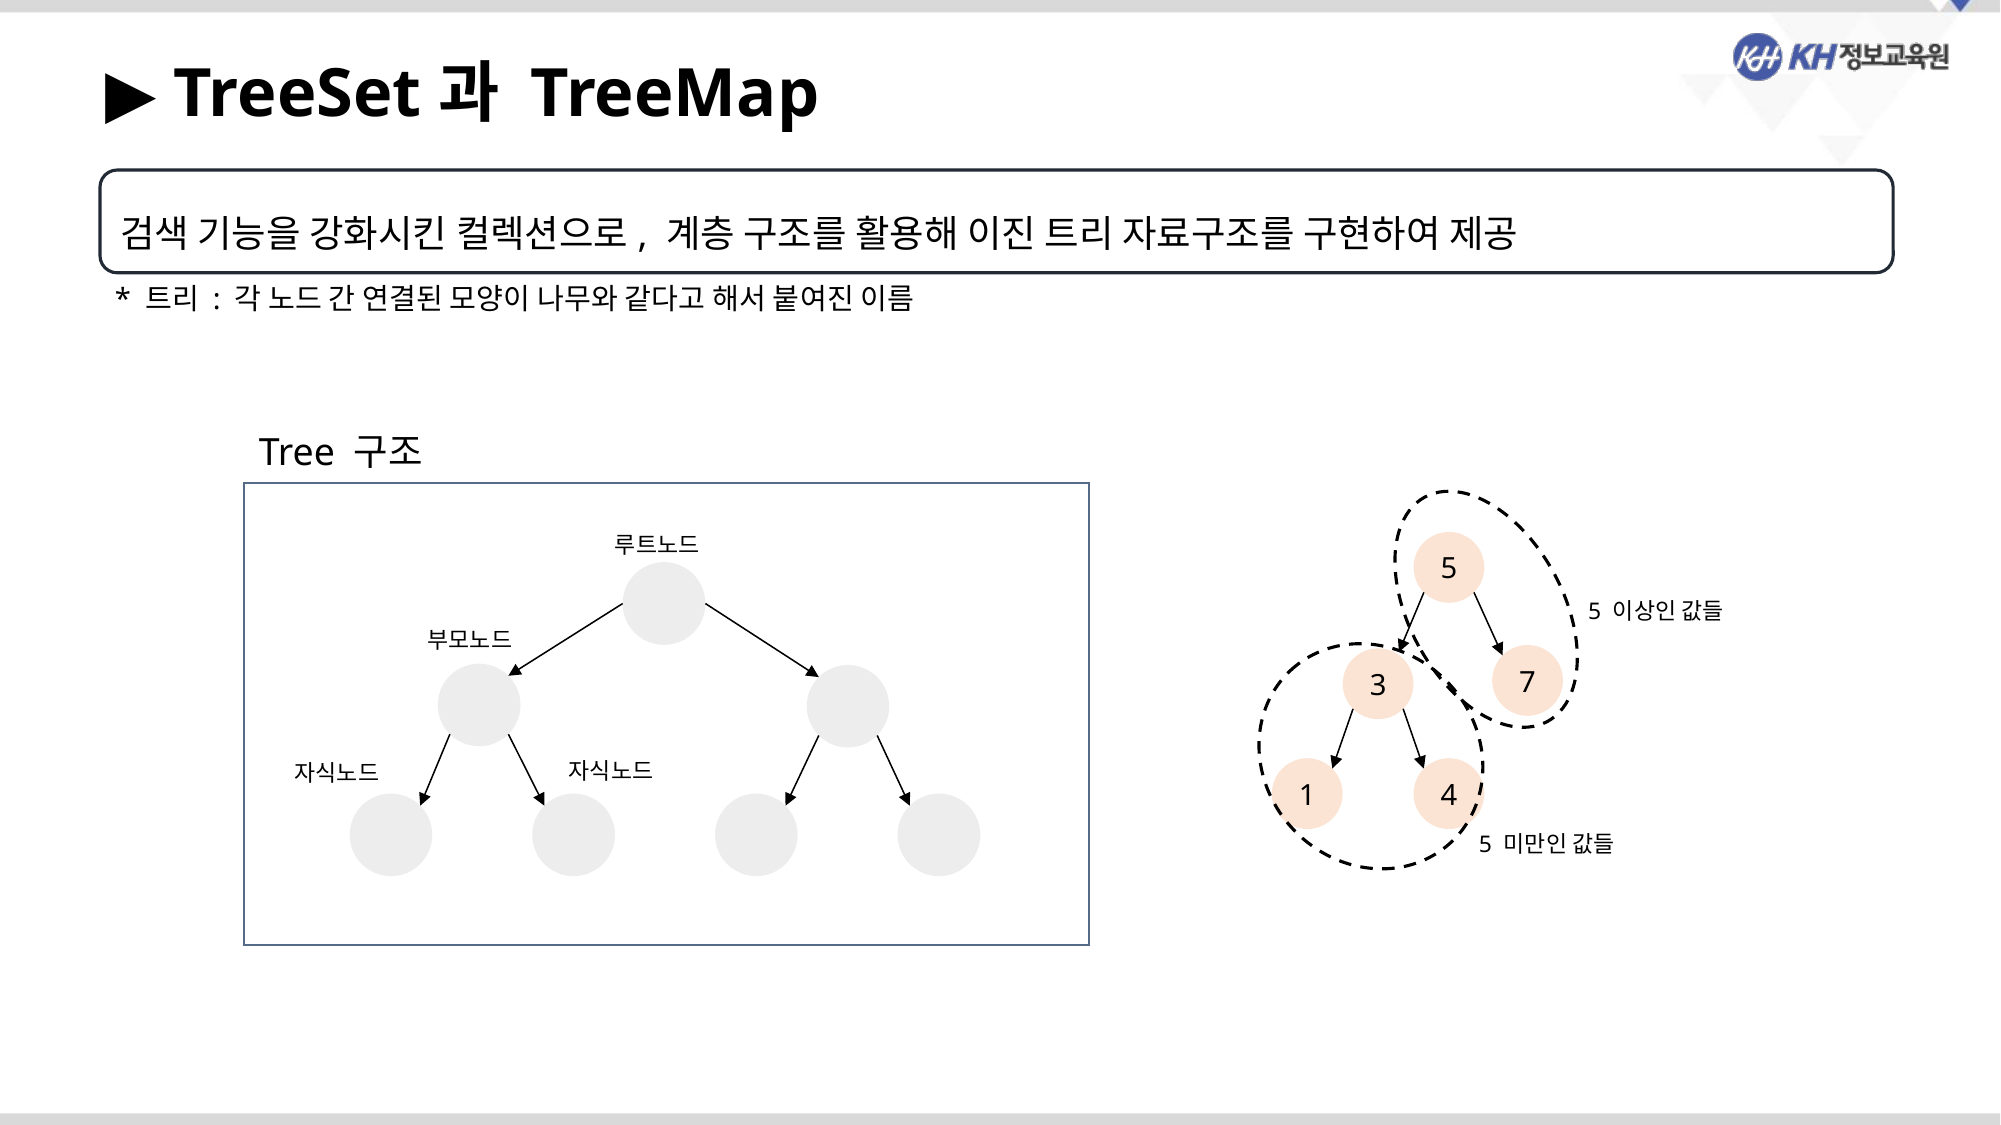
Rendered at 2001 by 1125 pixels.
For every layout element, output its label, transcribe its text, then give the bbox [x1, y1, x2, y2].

text_box [1394, 491, 1578, 728]
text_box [1398, 592, 1425, 653]
text_box * 트리 : 각 노드 간 연결된 모양이 나무와 같다고 해서 붙여진 이름 [99, 272, 1009, 323]
text_box 5 이상인 값들 [1573, 589, 1748, 632]
text_box 검색 기능을 강화시킨 컬렉션으로, 계층 구조를 활용해 이진 트리 자료구조를 구현하여 제공 [99, 170, 1894, 273]
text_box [1402, 708, 1425, 769]
text_box [1258, 643, 1483, 869]
text_box ▶ TreeSet과 TreeMap [90, 42, 1980, 138]
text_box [243, 420, 1090, 946]
picture [0, 0, 2001, 1113]
text_box 4 [1469, 781, 1485, 822]
text_box 5 미만인 값들 [1464, 822, 1639, 865]
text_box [1332, 708, 1354, 769]
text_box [1473, 592, 1503, 656]
